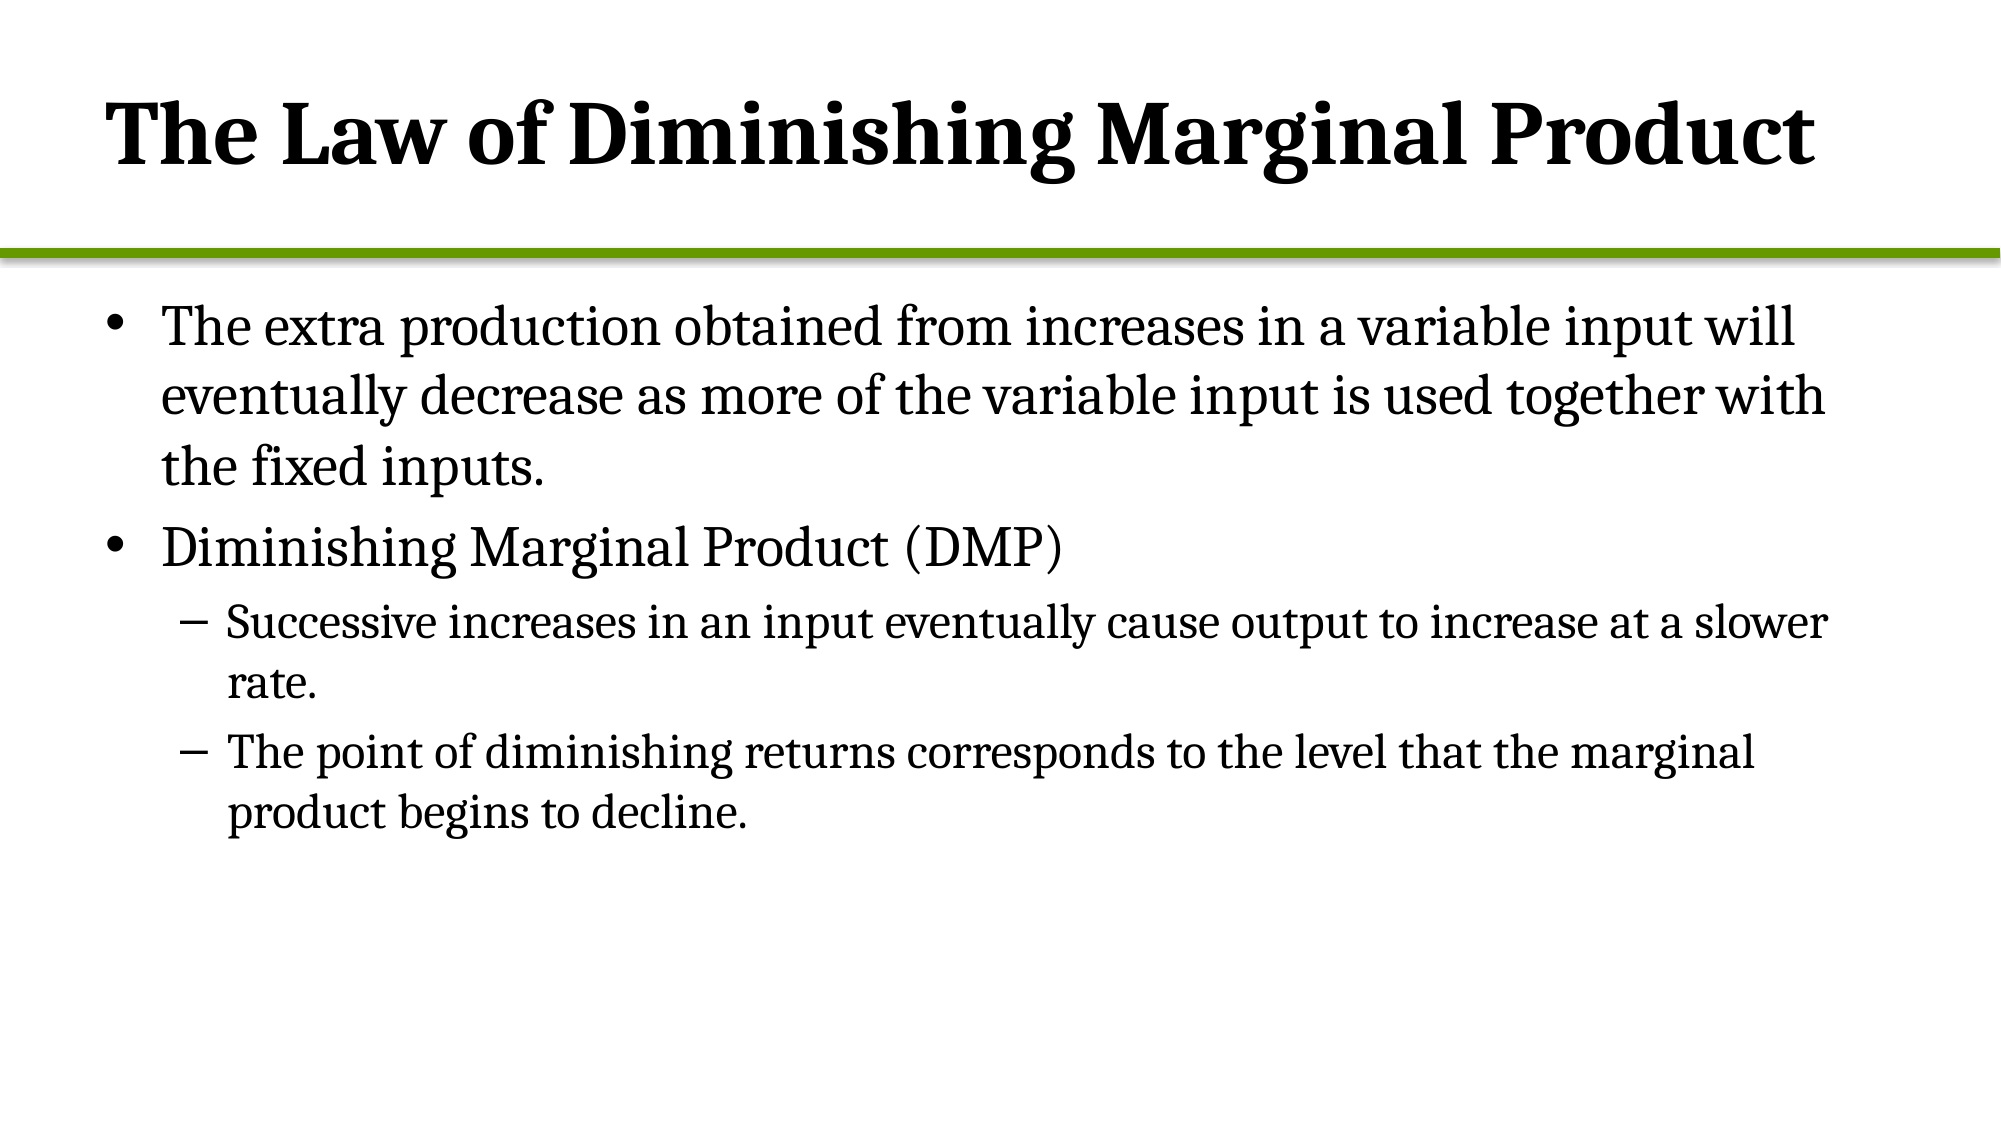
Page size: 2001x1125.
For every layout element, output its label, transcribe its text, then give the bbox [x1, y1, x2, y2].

list The extra production obtained from increases in a variable input will eventually decrease as more of the variable input is used together with the fixed inputs. Diminishing Marginal Product (DMP) Successive increases in an input eventually cause output to increase at a slower rate. The point of diminishing returns corresponds to the level that the marginal product begins to decline. [90, 279, 1864, 1083]
title The Law of Diminishing Marginal Product [90, 2, 1978, 253]
